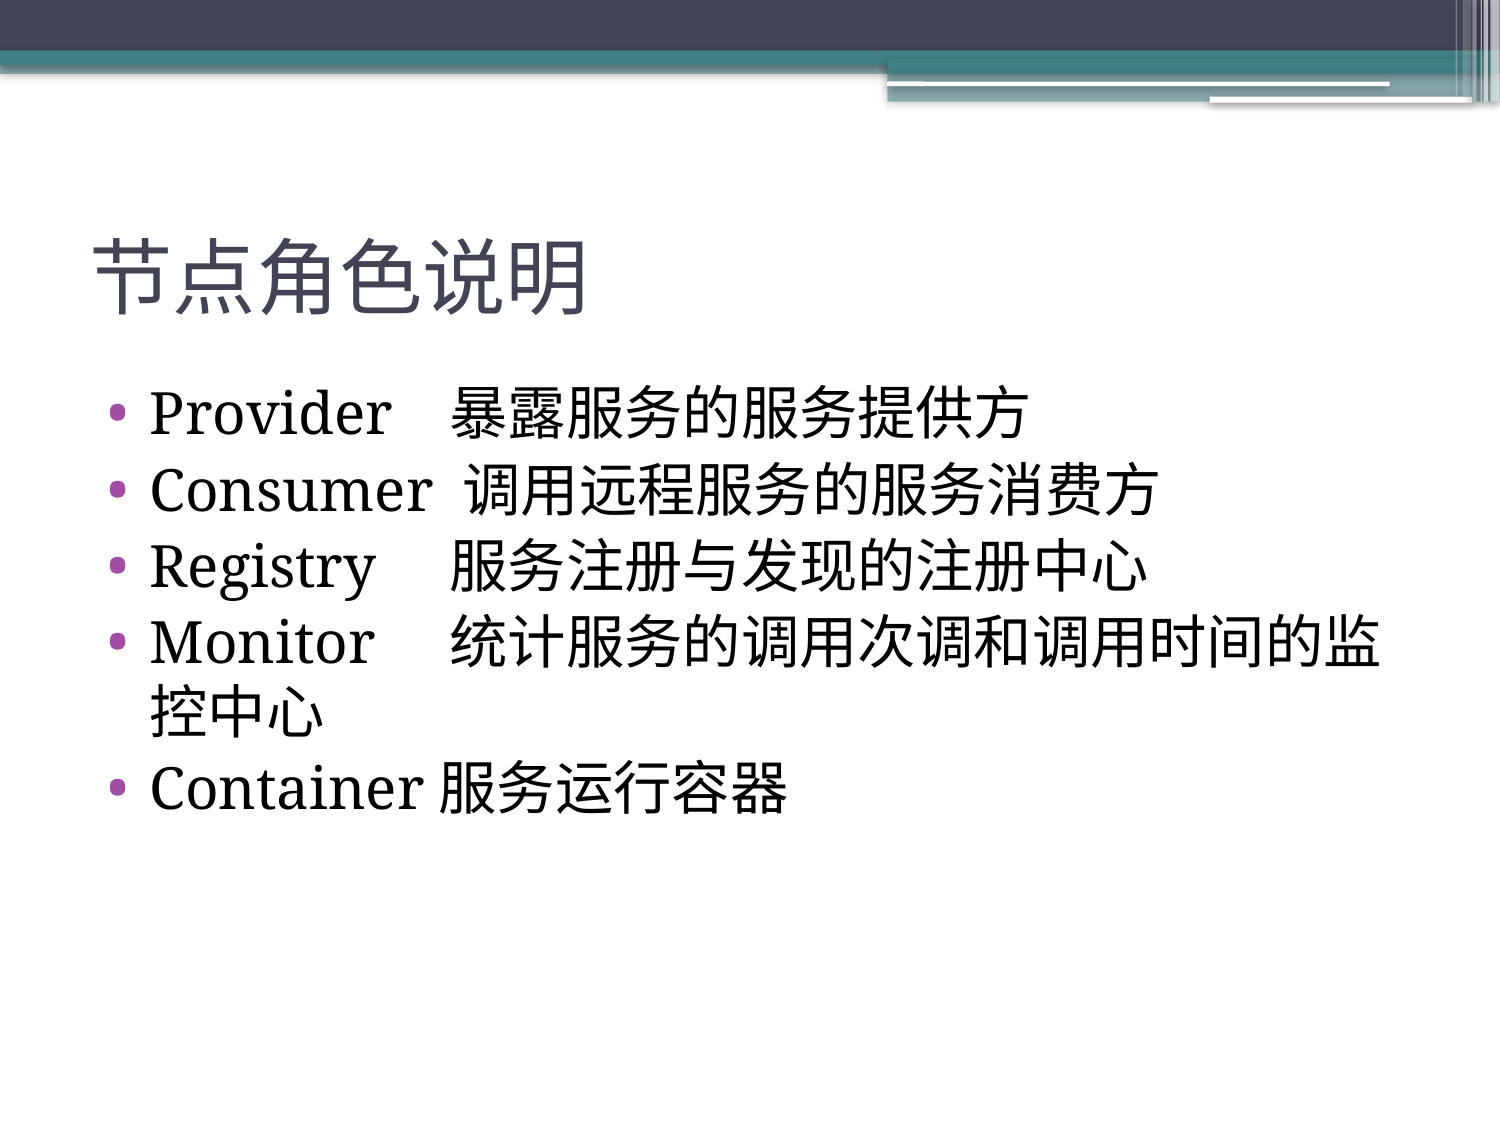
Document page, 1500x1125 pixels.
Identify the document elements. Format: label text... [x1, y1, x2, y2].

title 节点角色说明 [75, 187, 1425, 363]
list Provider 暴露服务的服务提供方 Consumer 调用远程服务的服务消费方 Registry 服务注册与发现的注册中心 Monitor 统计服务的调用次调和调用时间的监控中心 Container服务运行容器 [75, 368, 1425, 1079]
